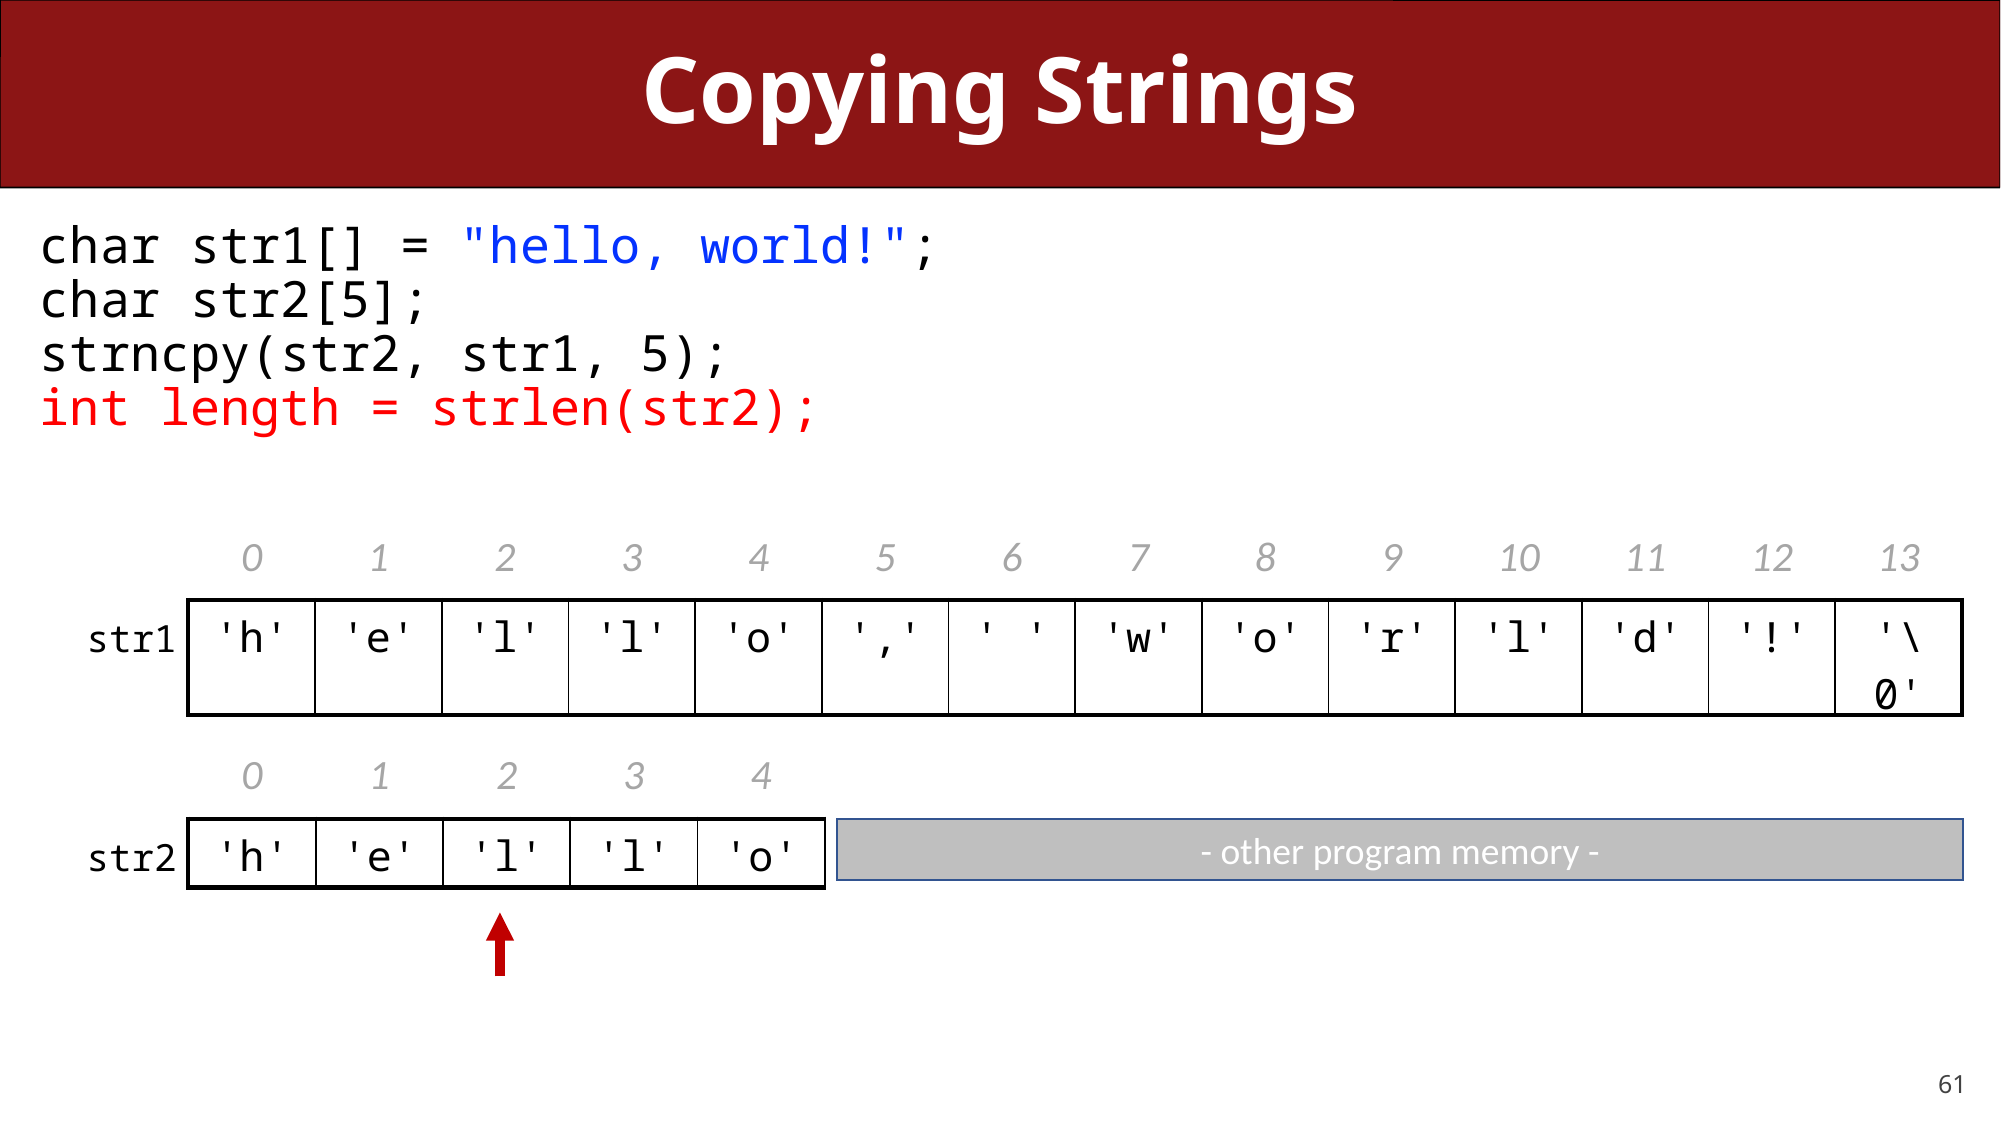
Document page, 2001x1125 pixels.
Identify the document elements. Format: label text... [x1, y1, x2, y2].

table_cell 'l' [443, 602, 568, 713]
table_cell 'o' [698, 821, 824, 885]
table_header 5 [822, 533, 948, 598]
table_cell 'e' [317, 821, 442, 885]
table_cell 'l' [569, 602, 694, 713]
table_cell 'h' [190, 602, 314, 713]
table_header 8 [1202, 533, 1328, 598]
table_cell 'w' [1076, 602, 1201, 713]
table_cell 'l' [1456, 602, 1581, 713]
table_cell 'o' [1203, 602, 1328, 713]
table_header 13 [1835, 533, 1962, 598]
table_cell 'd' [1583, 602, 1708, 713]
table_header 9 [1328, 533, 1455, 598]
table_header 3 [568, 533, 695, 598]
table_header 1 [315, 533, 442, 598]
table_cell 'o' [696, 602, 821, 713]
table_cell ',' [823, 602, 948, 713]
table_header 0 [188, 751, 316, 817]
text_box - other program memory - [836, 818, 1964, 881]
text_box str2 [71, 826, 186, 887]
table_header 7 [1075, 533, 1202, 598]
table_header 2 [442, 533, 568, 598]
table_cell 'r' [1329, 602, 1454, 713]
table_header 1 [316, 751, 443, 817]
table_cell '\0' [1836, 602, 1960, 713]
table_header 4 [697, 751, 825, 817]
title Copying Strings [75, 0, 1925, 188]
table_cell 'l' [444, 821, 569, 885]
table_cell 'h' [190, 821, 315, 885]
list char str1[] = "hello, world!"; char str2[5]; strncpy(str2, str1, 5); int length = strlen(str2); [24, 212, 1963, 1125]
table_header 2 [443, 751, 570, 817]
table_header 3 [570, 751, 697, 817]
table_header 10 [1455, 533, 1582, 598]
table_header 4 [695, 533, 822, 598]
table_cell '!' [1709, 602, 1834, 713]
table_header 11 [1582, 533, 1708, 598]
table_header 0 [188, 533, 315, 598]
table_header 12 [1708, 533, 1835, 598]
table_header 6 [948, 533, 1075, 598]
table_cell 'l' [571, 821, 697, 885]
text_box str1 [71, 608, 186, 668]
table_cell 'e' [316, 602, 441, 713]
table_cell ' ' [949, 602, 1074, 713]
